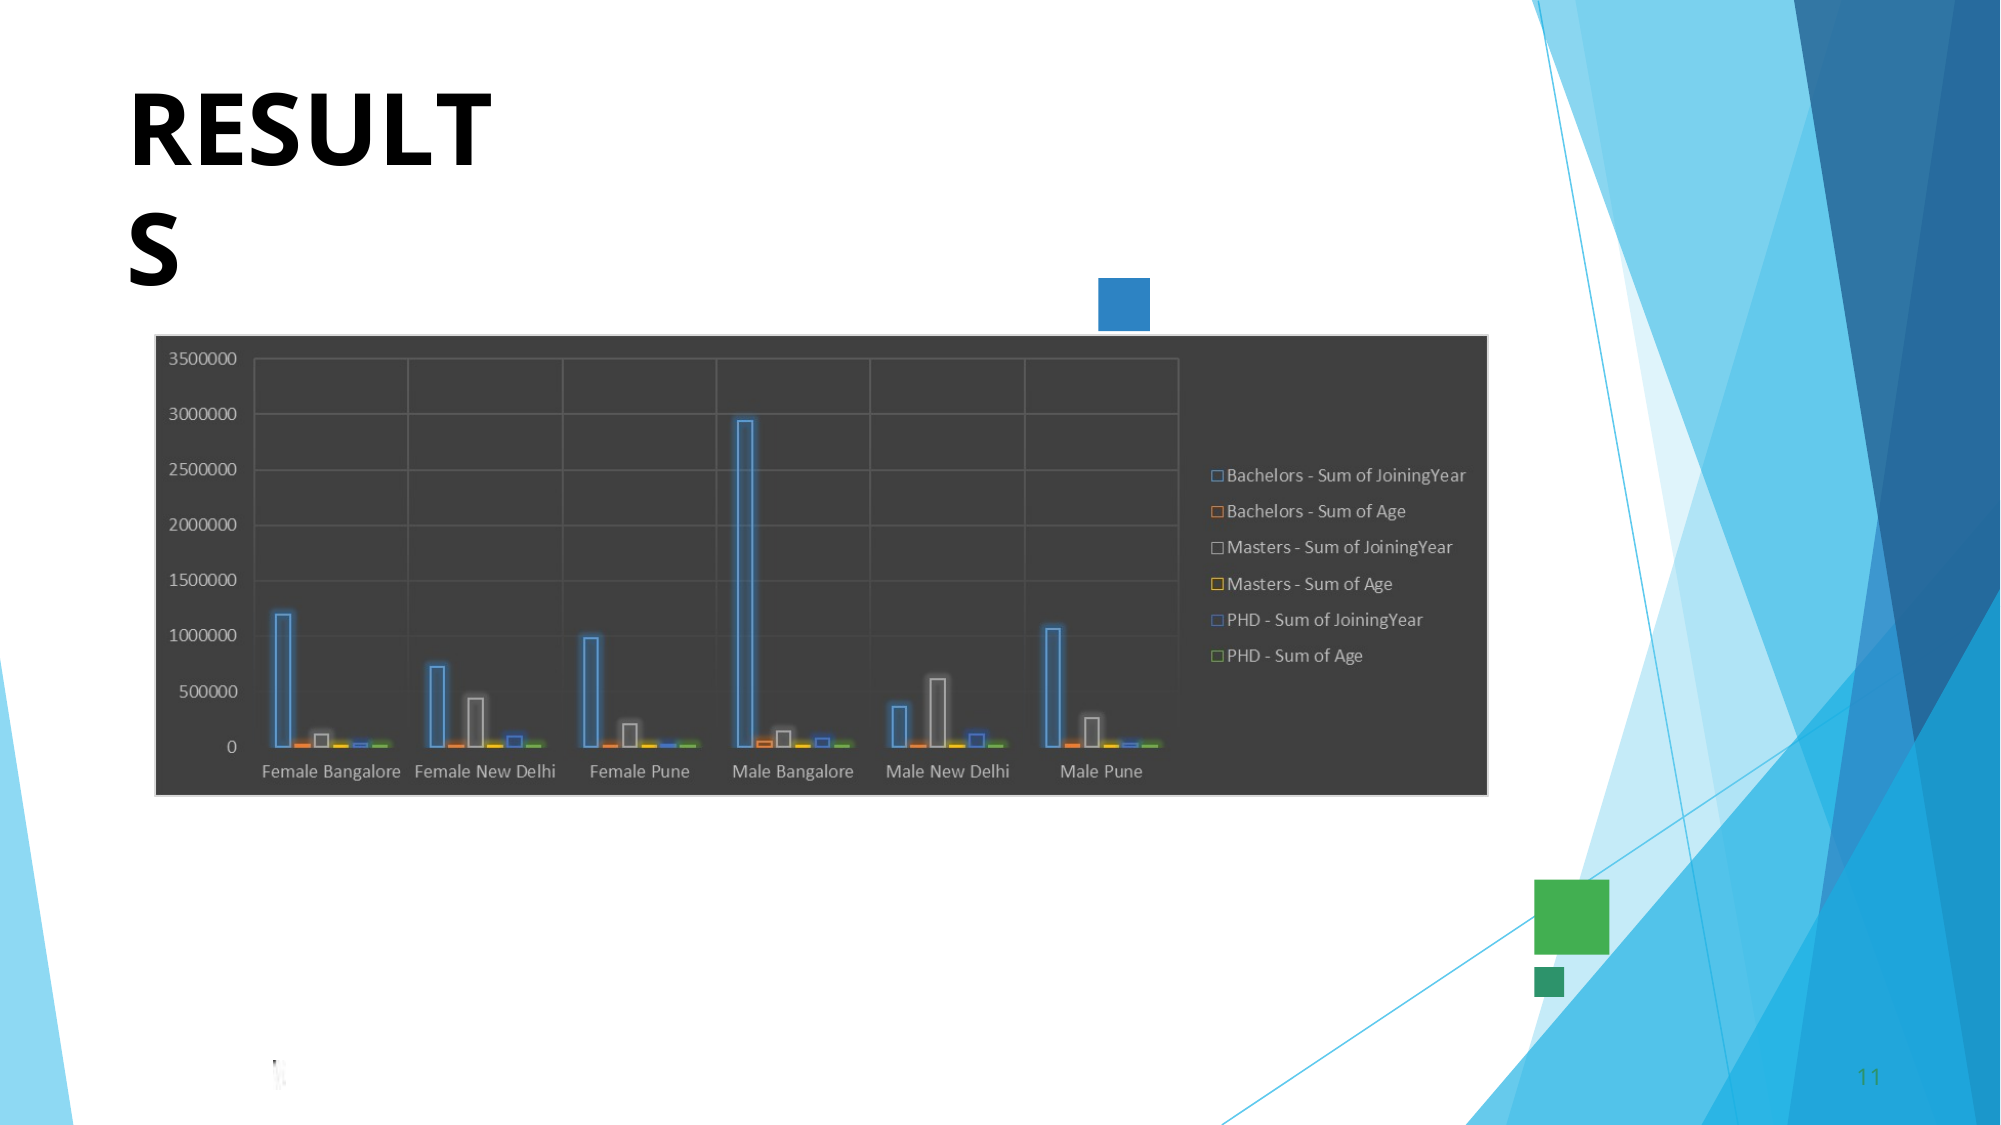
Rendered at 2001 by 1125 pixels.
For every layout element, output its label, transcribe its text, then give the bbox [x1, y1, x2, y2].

picture [273, 1060, 287, 1091]
text_box 11 [1849, 1061, 1888, 1095]
picture [154, 333, 1489, 797]
text_box [1098, 278, 1150, 332]
text_box [1534, 967, 1565, 997]
text_box [1534, 879, 1610, 955]
title RESULTS [123, 63, 524, 306]
